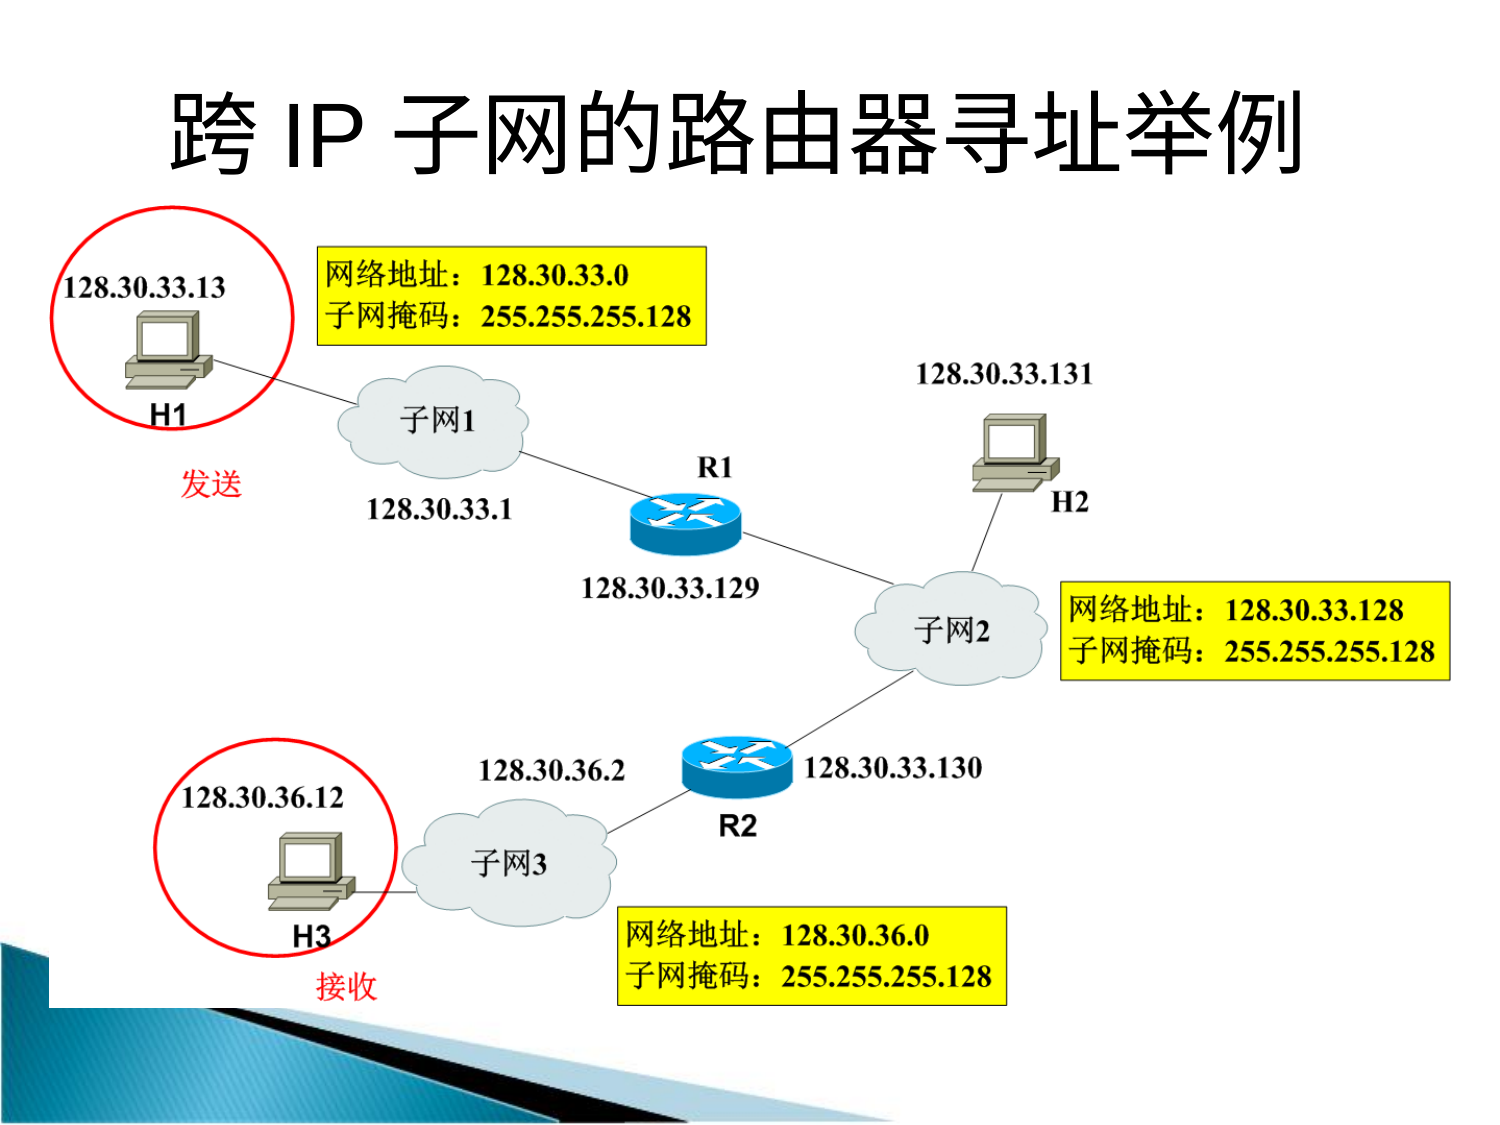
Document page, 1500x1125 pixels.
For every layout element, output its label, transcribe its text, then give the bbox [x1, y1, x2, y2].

picture [0, 205, 1451, 1125]
title 跨IP子网的路由器寻址举例 [62, 37, 1413, 204]
